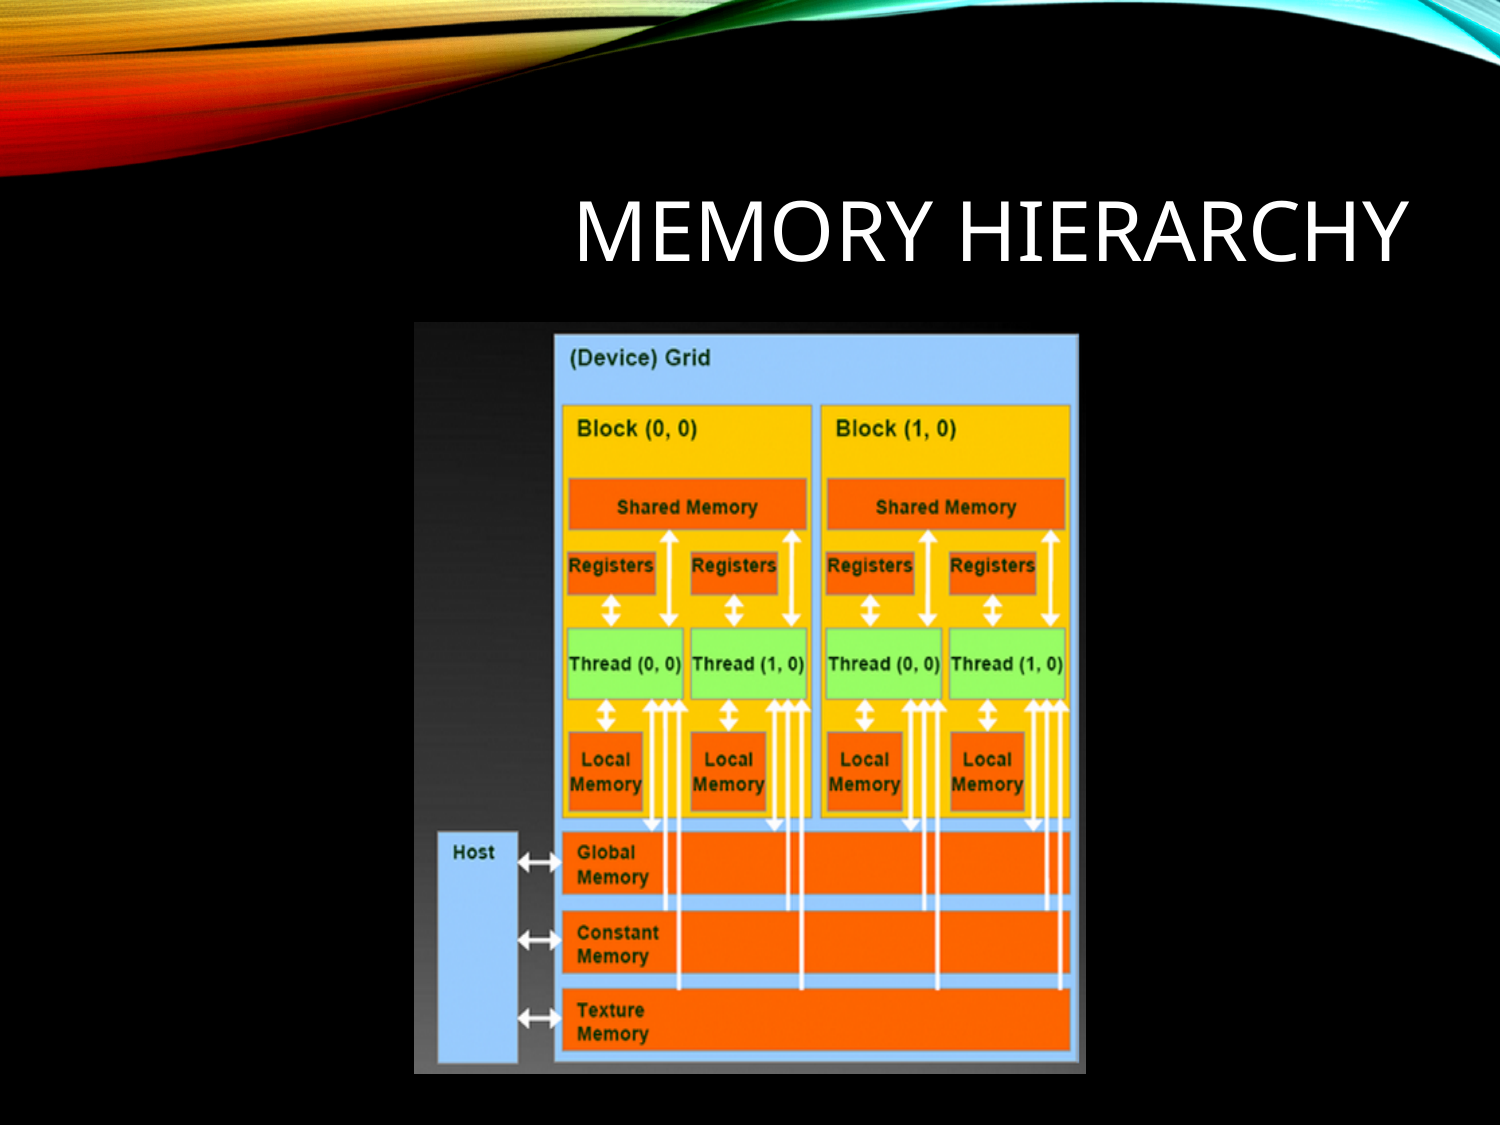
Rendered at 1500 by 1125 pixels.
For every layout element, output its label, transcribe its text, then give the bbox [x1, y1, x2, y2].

picture [0, 0, 1500, 178]
title Memory Hierarchy [75, 45, 1425, 295]
picture [414, 322, 1086, 1075]
